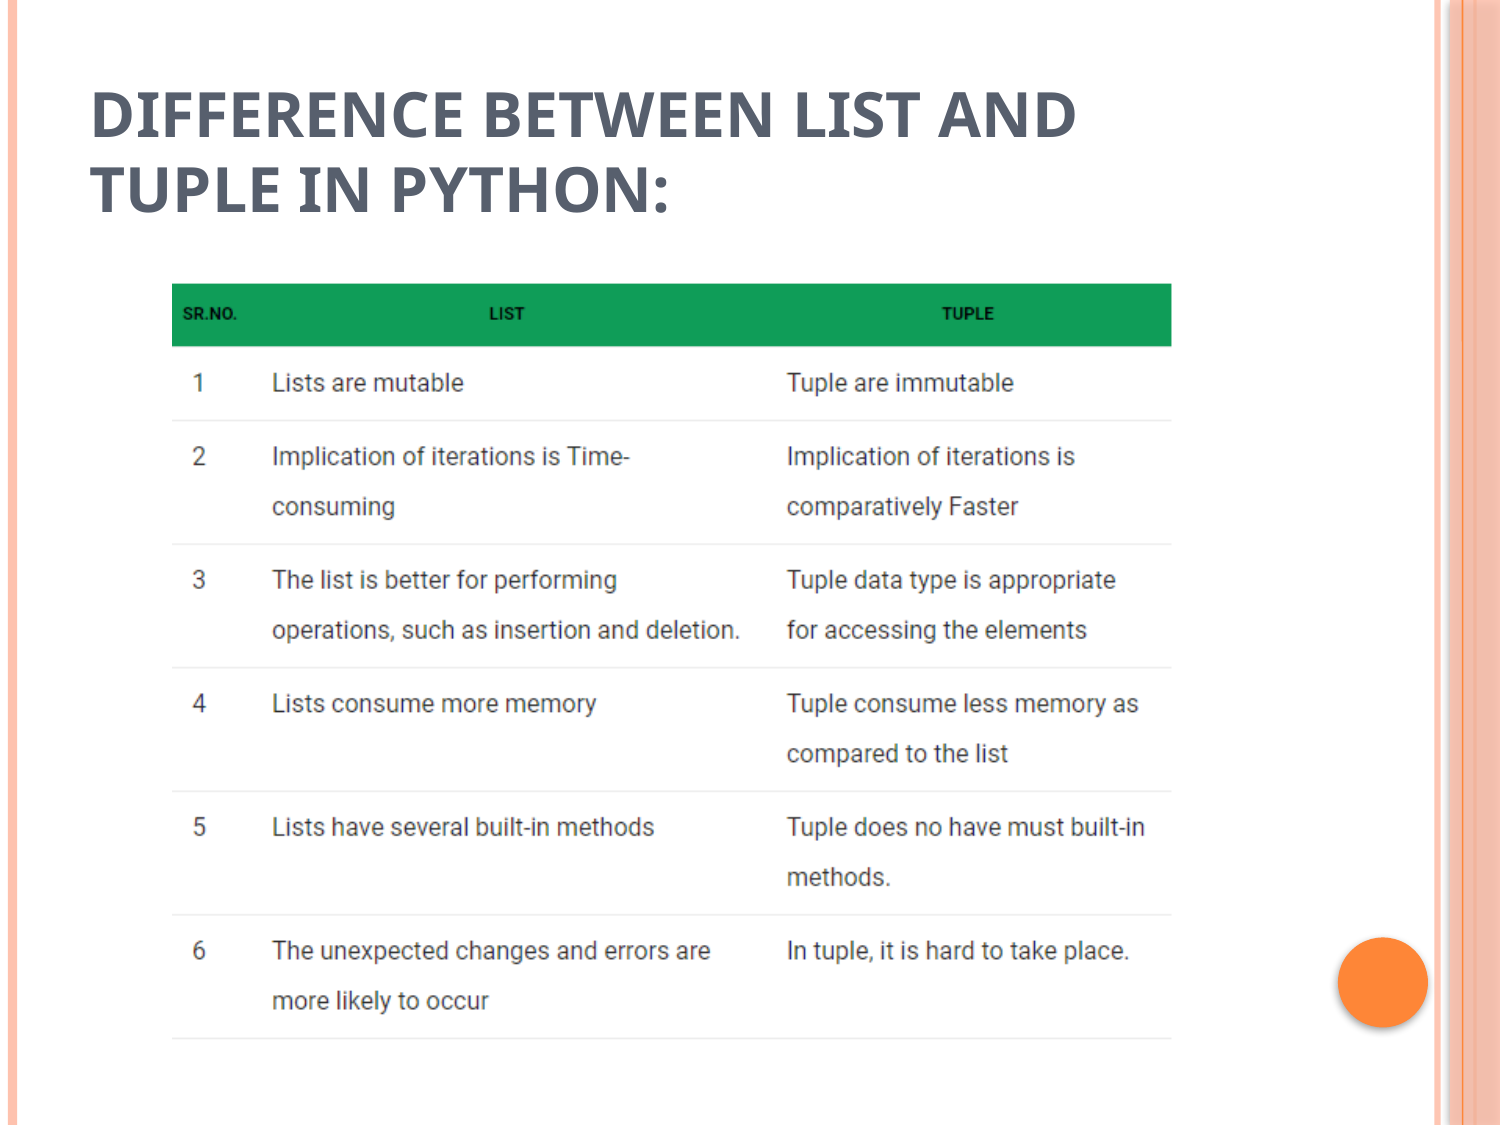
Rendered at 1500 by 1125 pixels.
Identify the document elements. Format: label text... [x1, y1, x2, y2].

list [171, 272, 1203, 1052]
title Difference Between List and Tuple in Python: [75, 45, 1300, 233]
